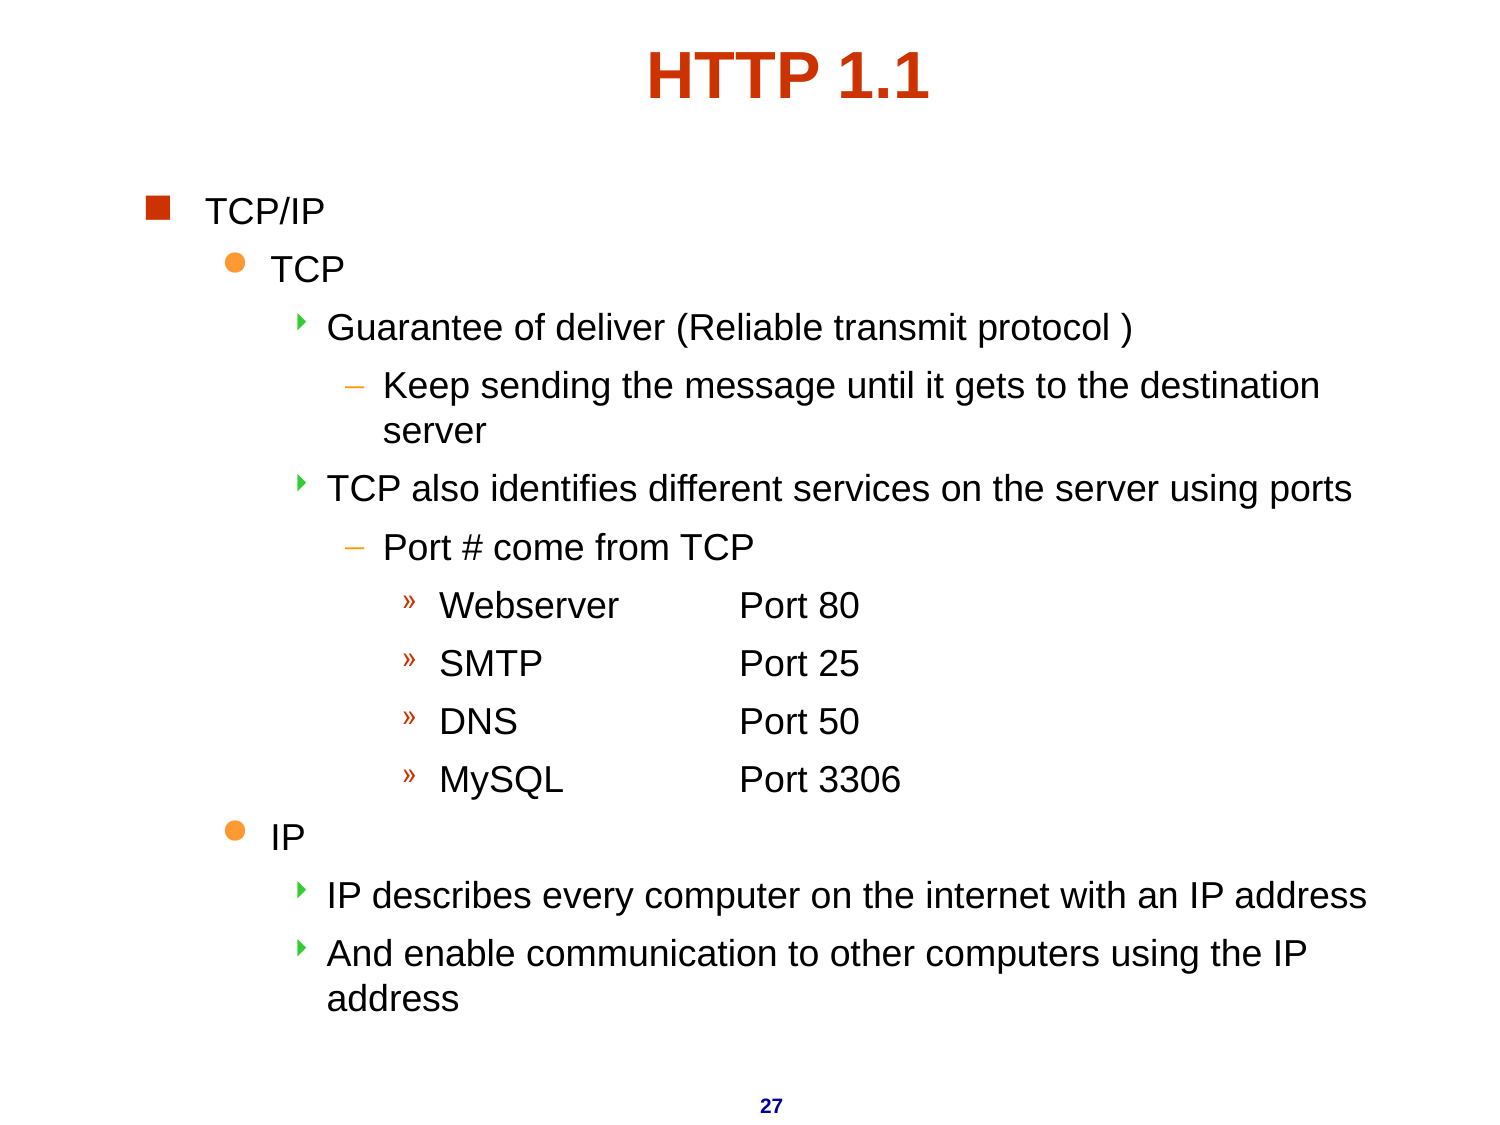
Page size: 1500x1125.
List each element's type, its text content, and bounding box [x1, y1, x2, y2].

list TCP/IP TCP Guarantee of deliver (Reliable transmit protocol ) Keep sending the message until it gets to the destination server TCP also identifies different services on the server using ports Port # come from TCP Webserver Port 80 SMTP Port 25 DNS Port 50 MySQL Port 3306 IP IP describes every computer on the internet with an IP address And enable communication to other computers using the IP address [133, 179, 1391, 984]
title HTTP 1.1 [125, 18, 1452, 120]
